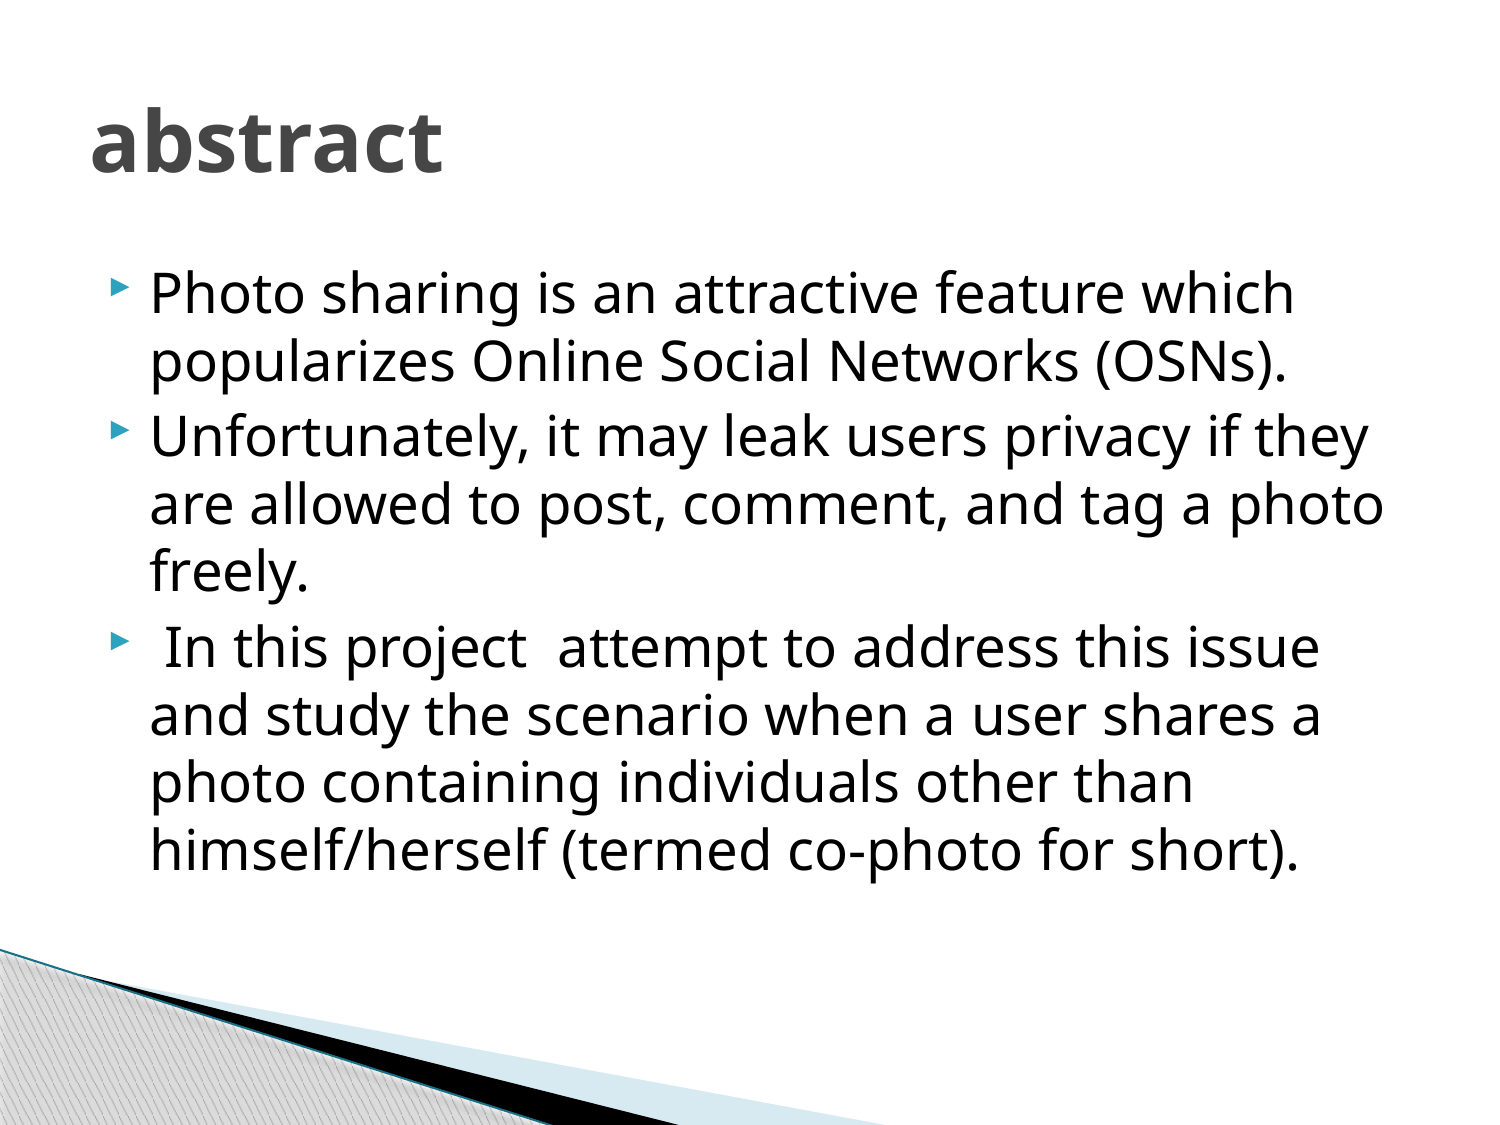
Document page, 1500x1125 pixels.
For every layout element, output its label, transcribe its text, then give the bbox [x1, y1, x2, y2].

list Photo sharing is an attractive feature which popularizes Online Social Networks (OSNs). Unfortunately, it may leak users privacy if they are allowed to post, comment, and tag a photo freely. In this project attempt to address this issue and study the scenario when a user shares a photo containing individuals other than himself/herself (termed co-photo for short). [75, 249, 1425, 1063]
title abstract [75, 45, 1425, 233]
